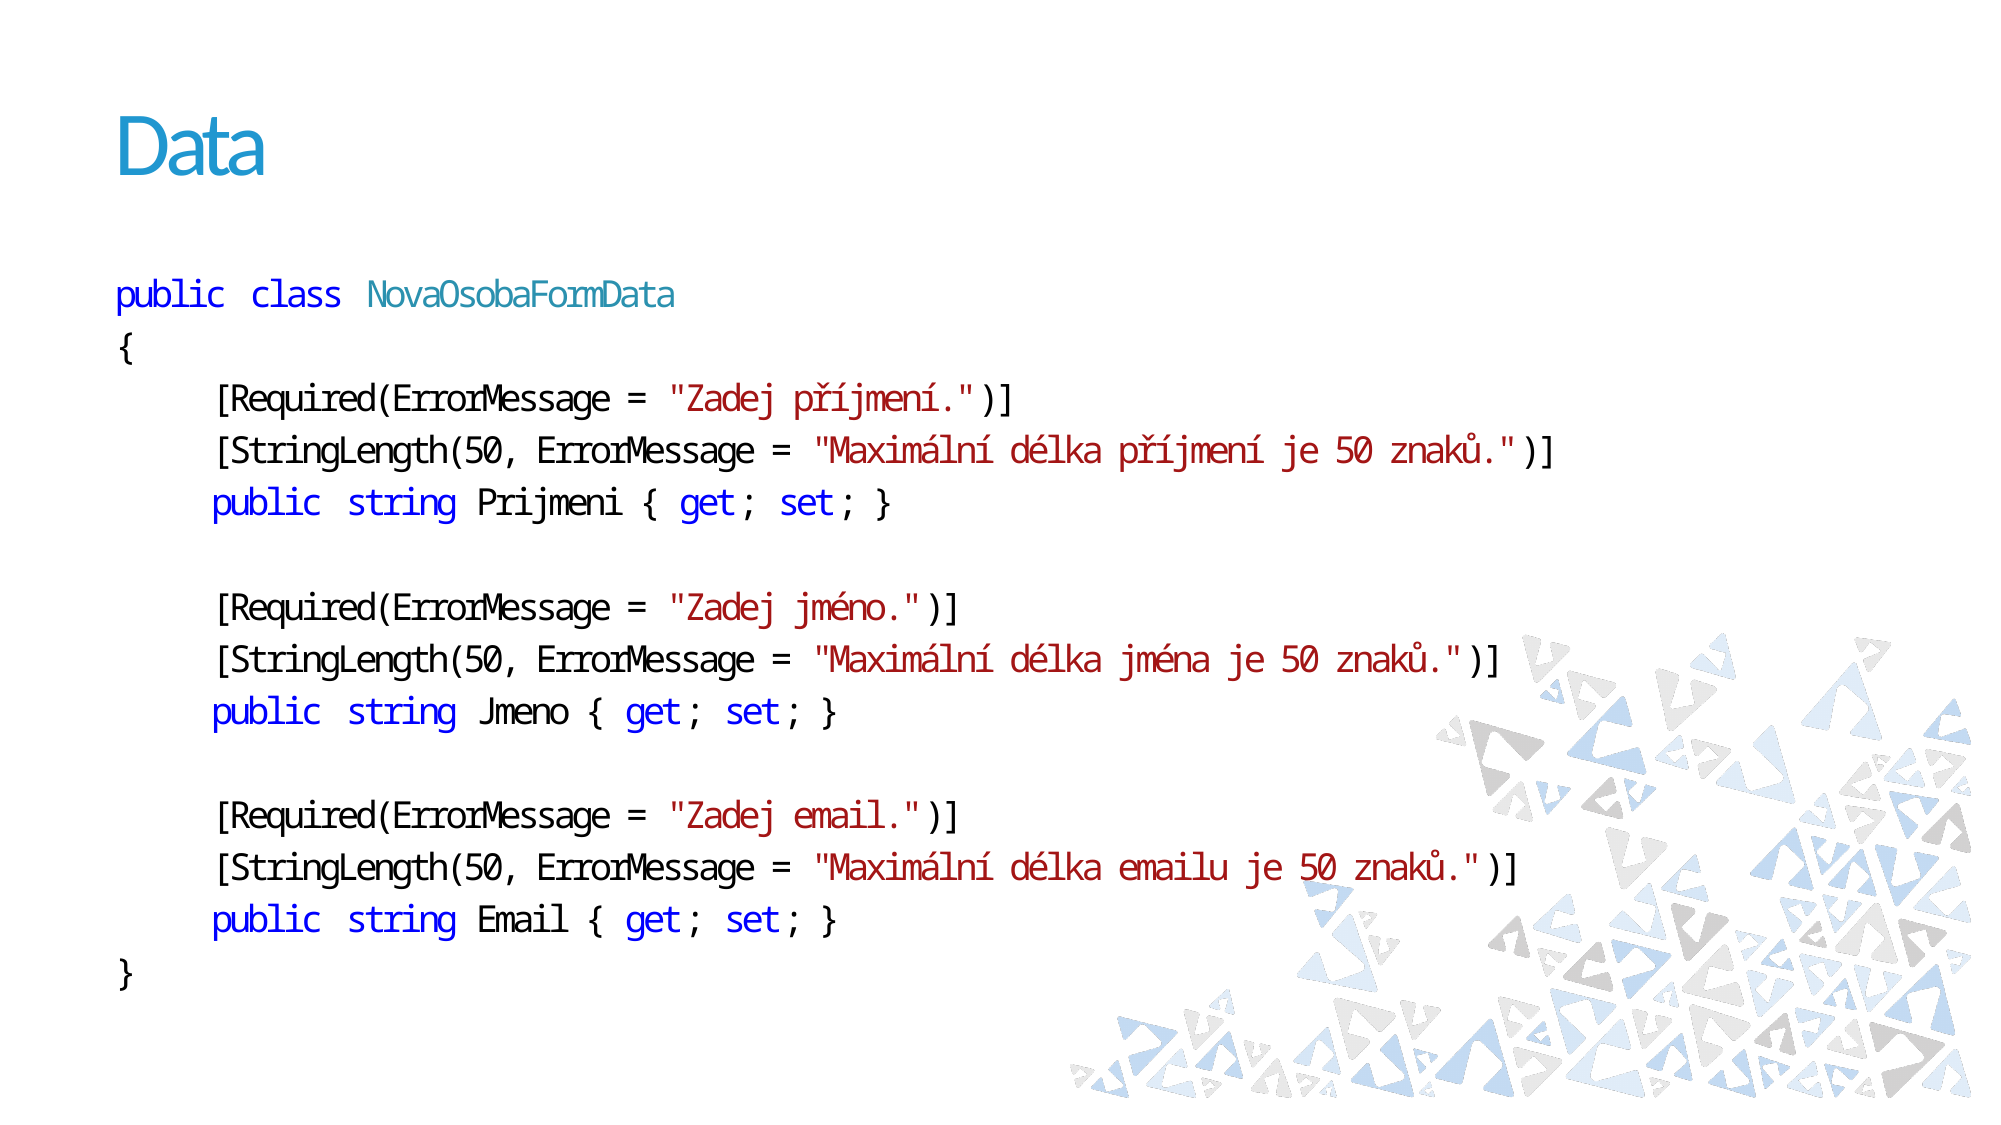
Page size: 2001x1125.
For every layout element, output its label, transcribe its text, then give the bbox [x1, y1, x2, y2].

title Data [99, 45, 1900, 233]
list public class NovaOsobaFormData { [Required(ErrorMessage = "Zadej příjmení.")] [StringLength(50, ErrorMessage = "Maximální délka příjmení je 50 znaků.")] public string Prijmeni { get; set; } [Required(ErrorMessage = "Zadej jméno.")] [StringLength(50, ErrorMessage = "Maximální délka jména je 50 znaků.")] public string Jmeno { get; set; } [Required(ErrorMessage = "Zadej email.")] [StringLength(50, ErrorMessage = "Maximální délka emailu je 50 znaků.")] public string Email { get; set; } } [99, 262, 1900, 1005]
picture [1070, 633, 1971, 1098]
